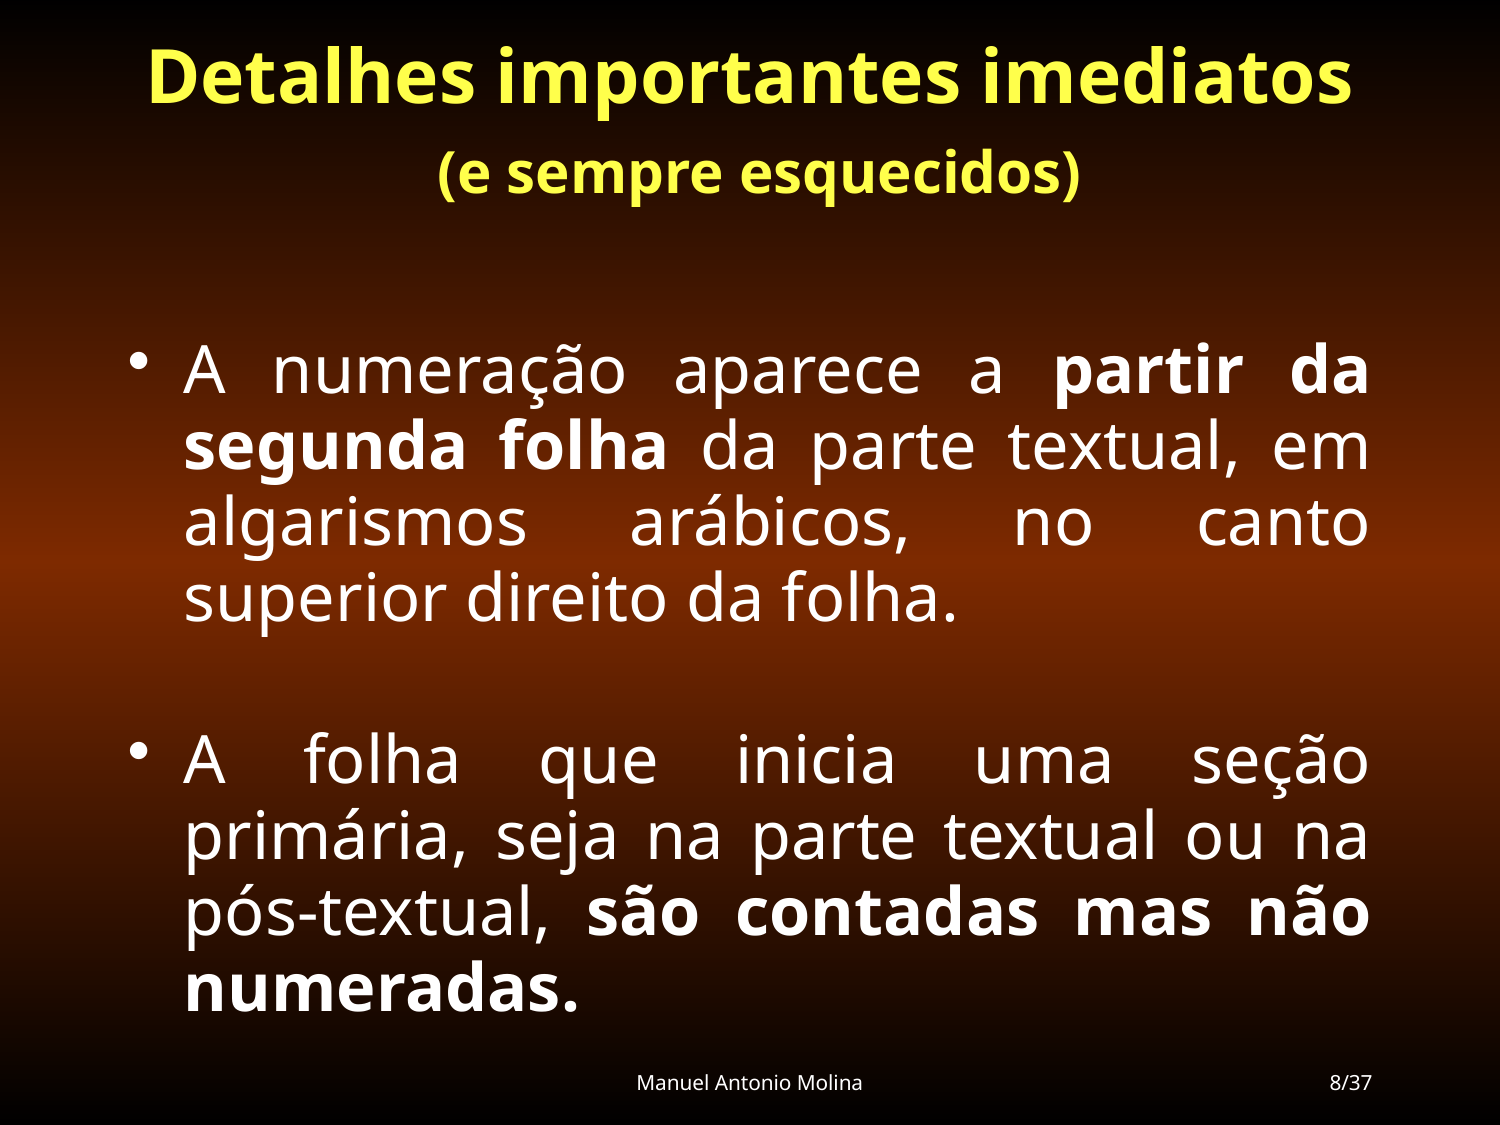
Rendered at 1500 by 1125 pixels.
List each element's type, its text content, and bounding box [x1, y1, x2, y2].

footer Manuel Antonio Molina [512, 1062, 988, 1101]
title Detalhes importantes imediatos (e sempre esquecidos) [74, 49, 1426, 188]
slide_number 8/37 [1074, 1062, 1388, 1101]
list A numeração aparece a partir da segunda folha da parte textual, em algarismos arábicos, no canto superior direito da folha. A folha que inicia uma seção primária, seja na parte textual ou na pós-textual, são contadas mas não numeradas. [112, 324, 1388, 1000]
